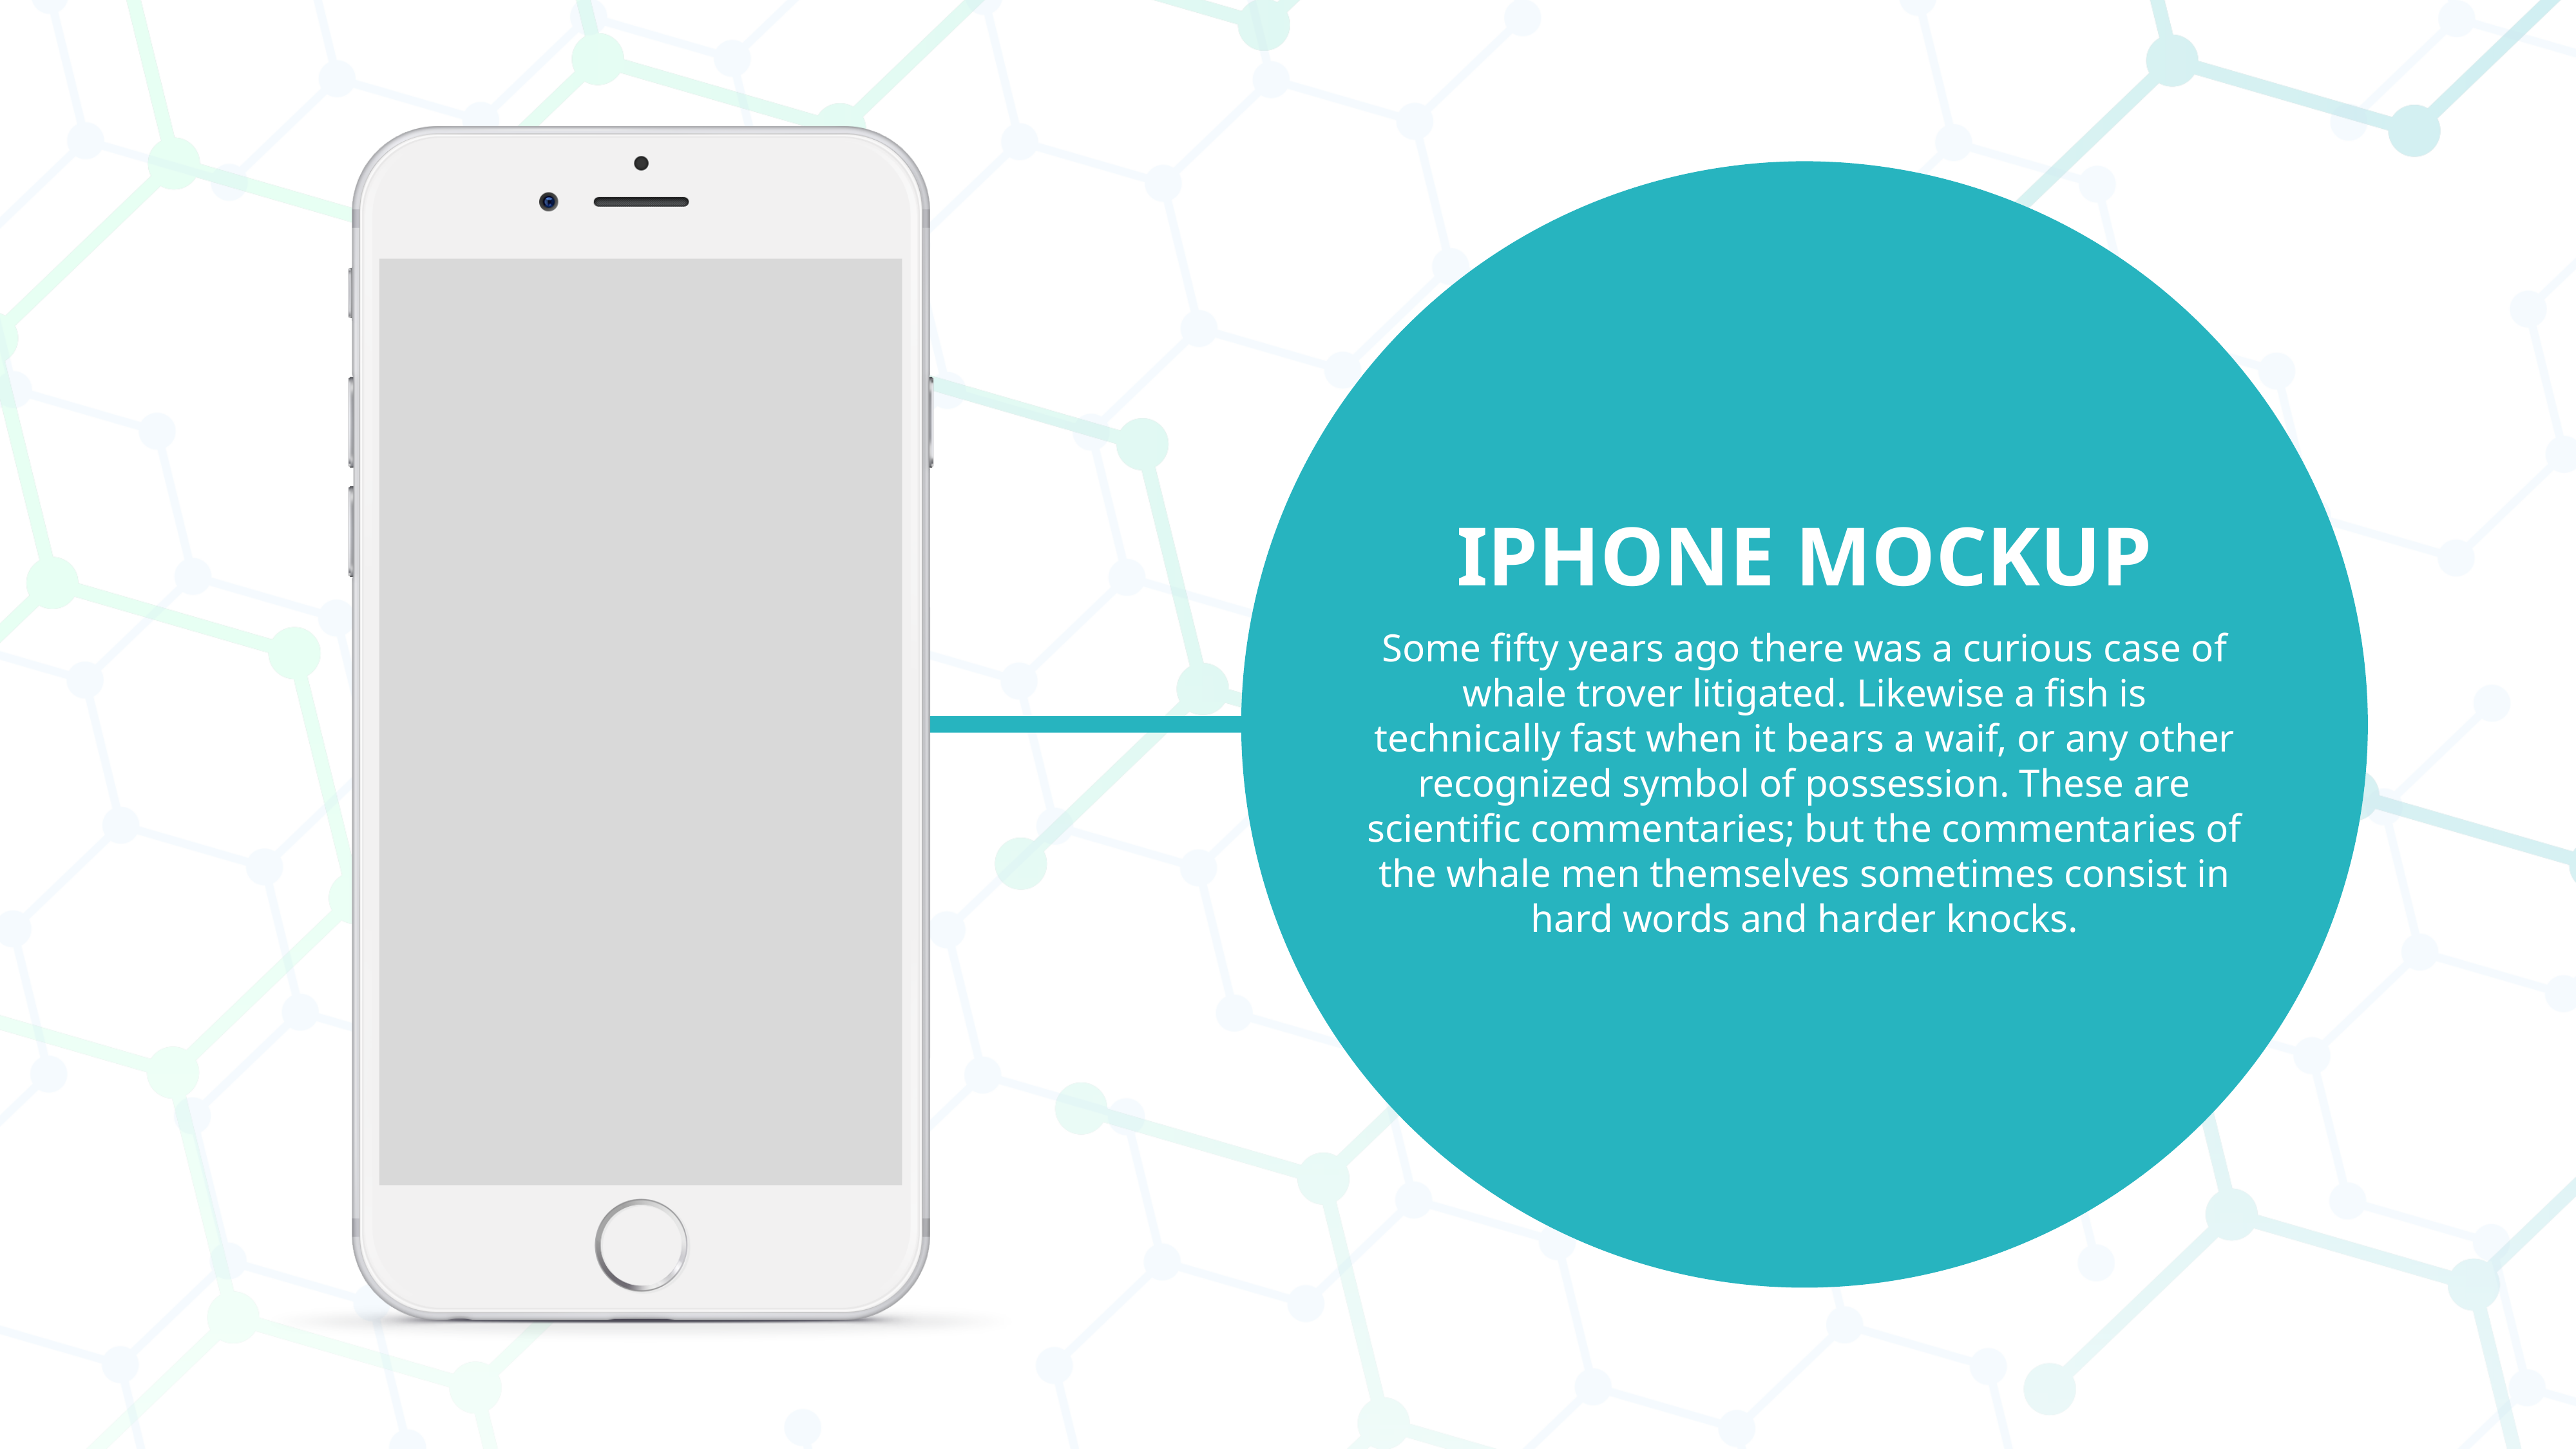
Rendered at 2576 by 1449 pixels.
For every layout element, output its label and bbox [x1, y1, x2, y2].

text_box [1357, 500, 2253, 948]
text_box [0, 0, 2576, 1449]
text_box [214, 50, 1076, 1399]
picture [379, 258, 902, 1186]
